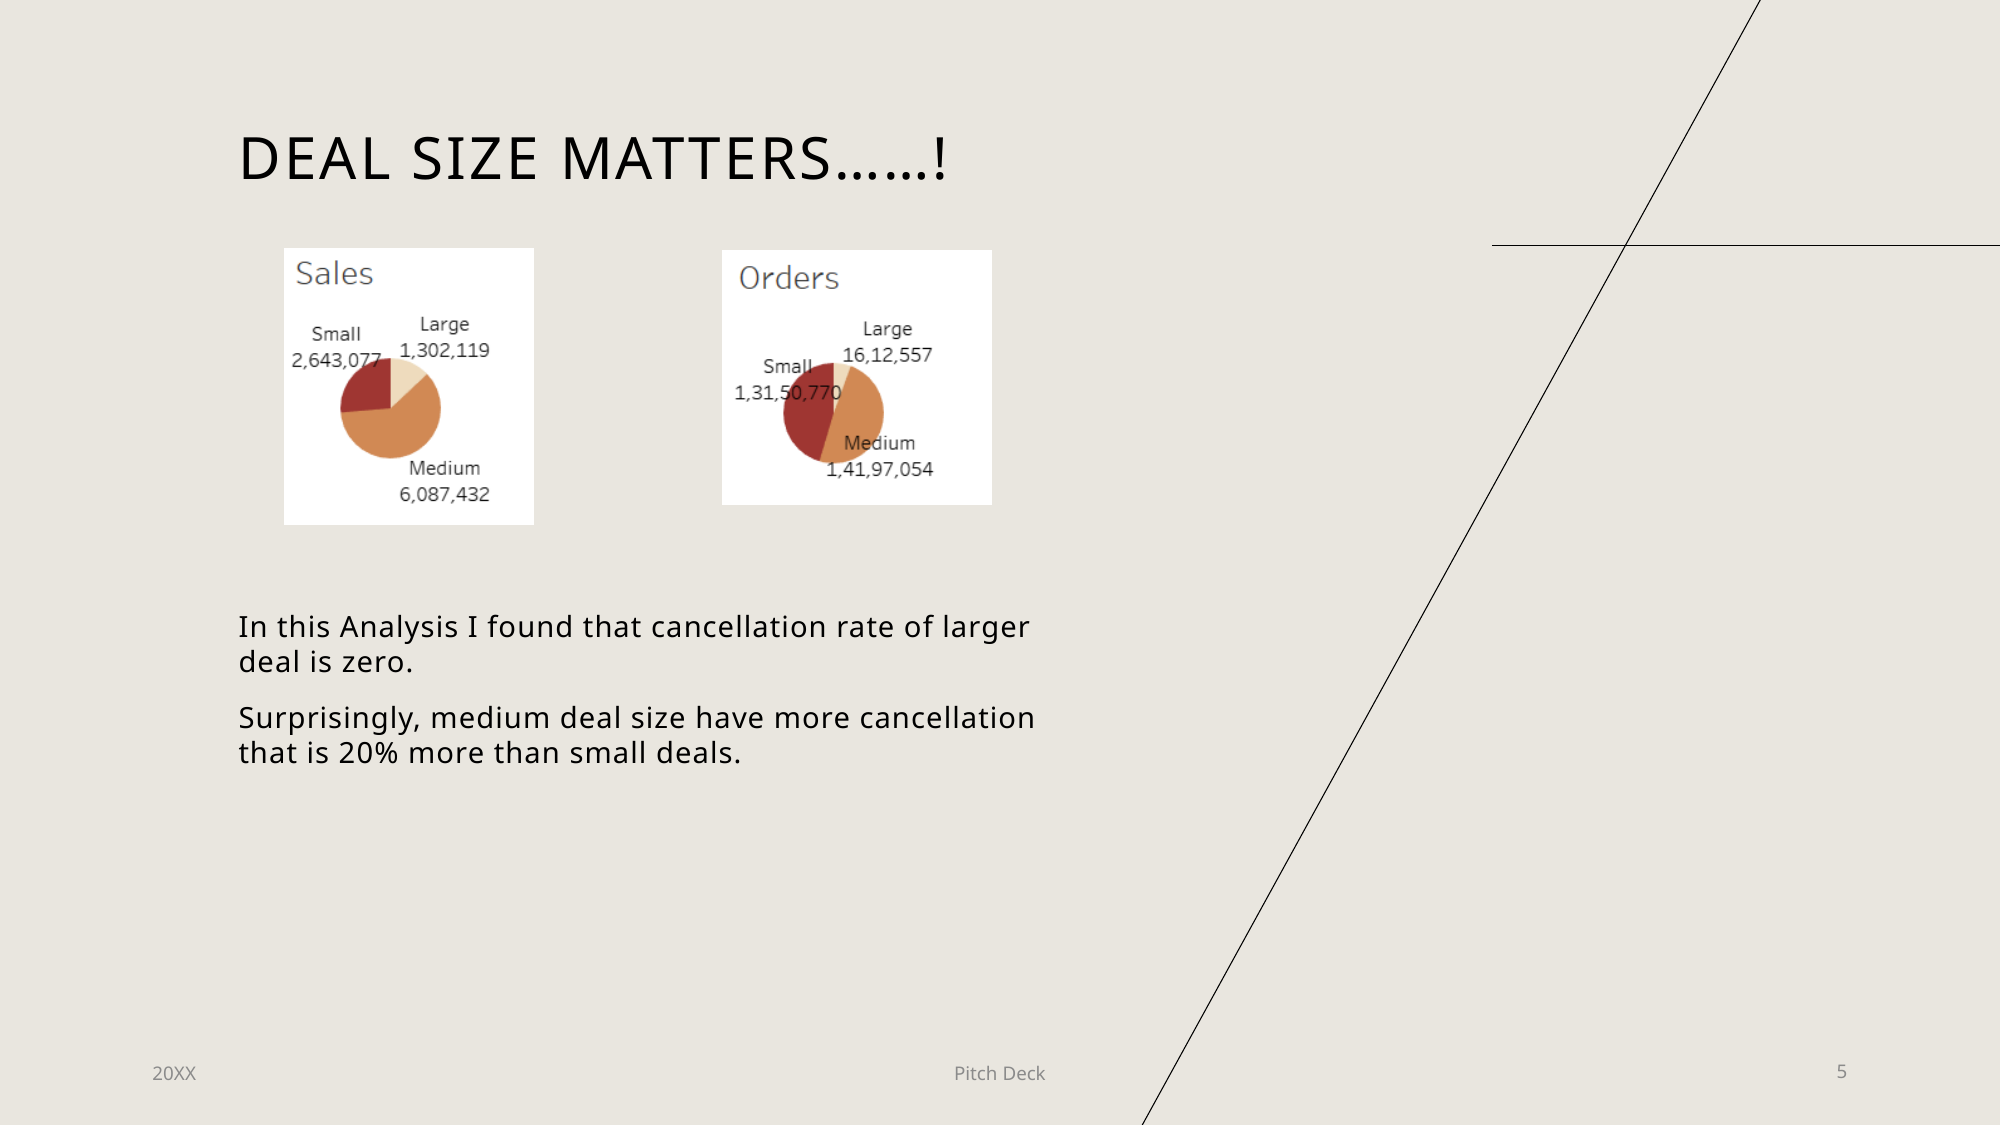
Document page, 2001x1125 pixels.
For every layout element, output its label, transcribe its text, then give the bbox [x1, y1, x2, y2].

picture [722, 250, 992, 505]
slide_number 5 [1412, 1042, 1863, 1103]
picture [284, 248, 534, 525]
footer Pitch Deck [857, 1042, 1143, 1103]
title Deal size matters……! [223, 52, 1062, 200]
slide_number 20XX [137, 1042, 588, 1103]
list In this Analysis I found that cancellation rate of larger deal is zero. Surprisingly, medium deal size have more cancellation that is 20% more than small deals. [223, 600, 1062, 851]
